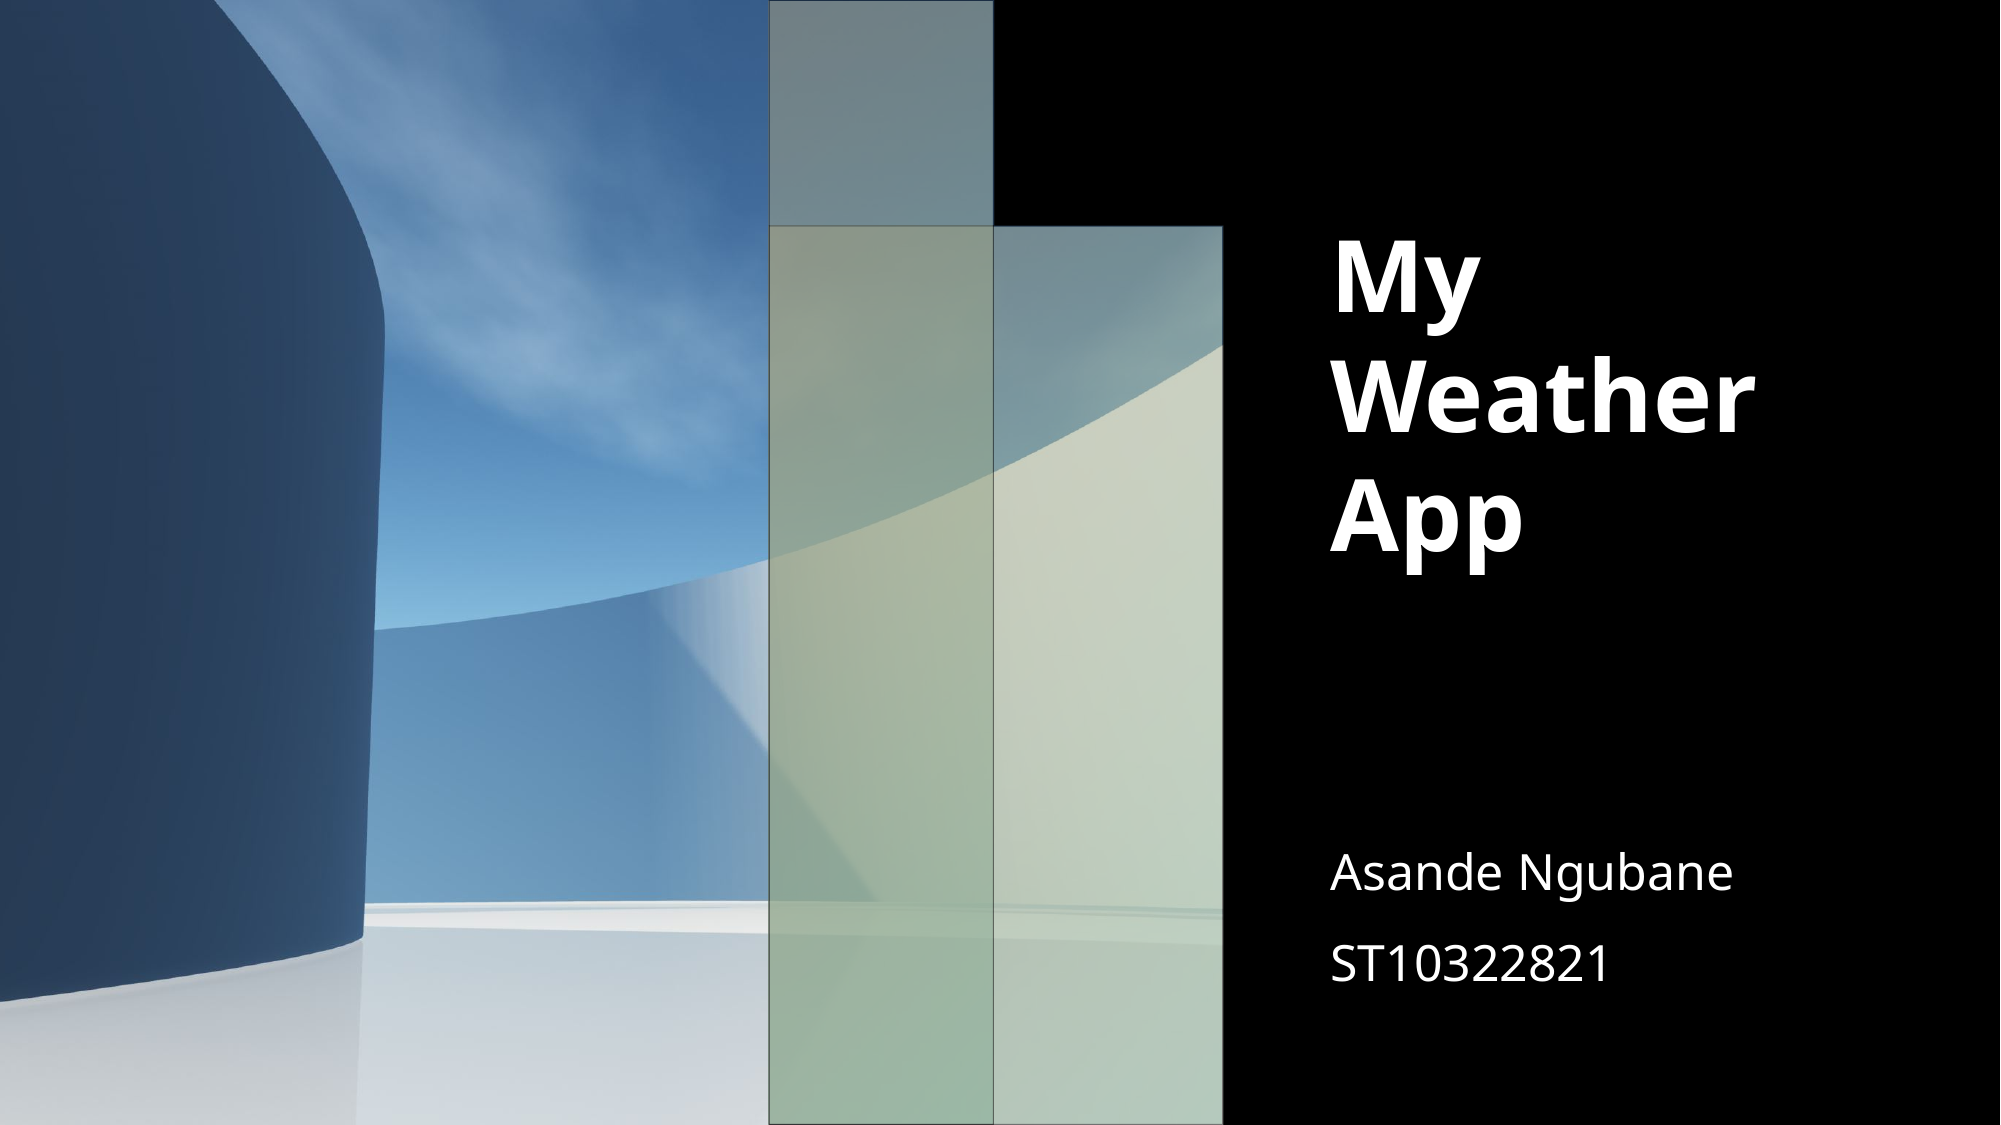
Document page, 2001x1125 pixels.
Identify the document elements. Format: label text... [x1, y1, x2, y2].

subtitle Asande Ngubane ST10322821 [1315, 790, 1908, 999]
text_box [1224, 0, 2000, 1125]
picture [0, 0, 1224, 1125]
title My Weather App [1315, 204, 1908, 771]
